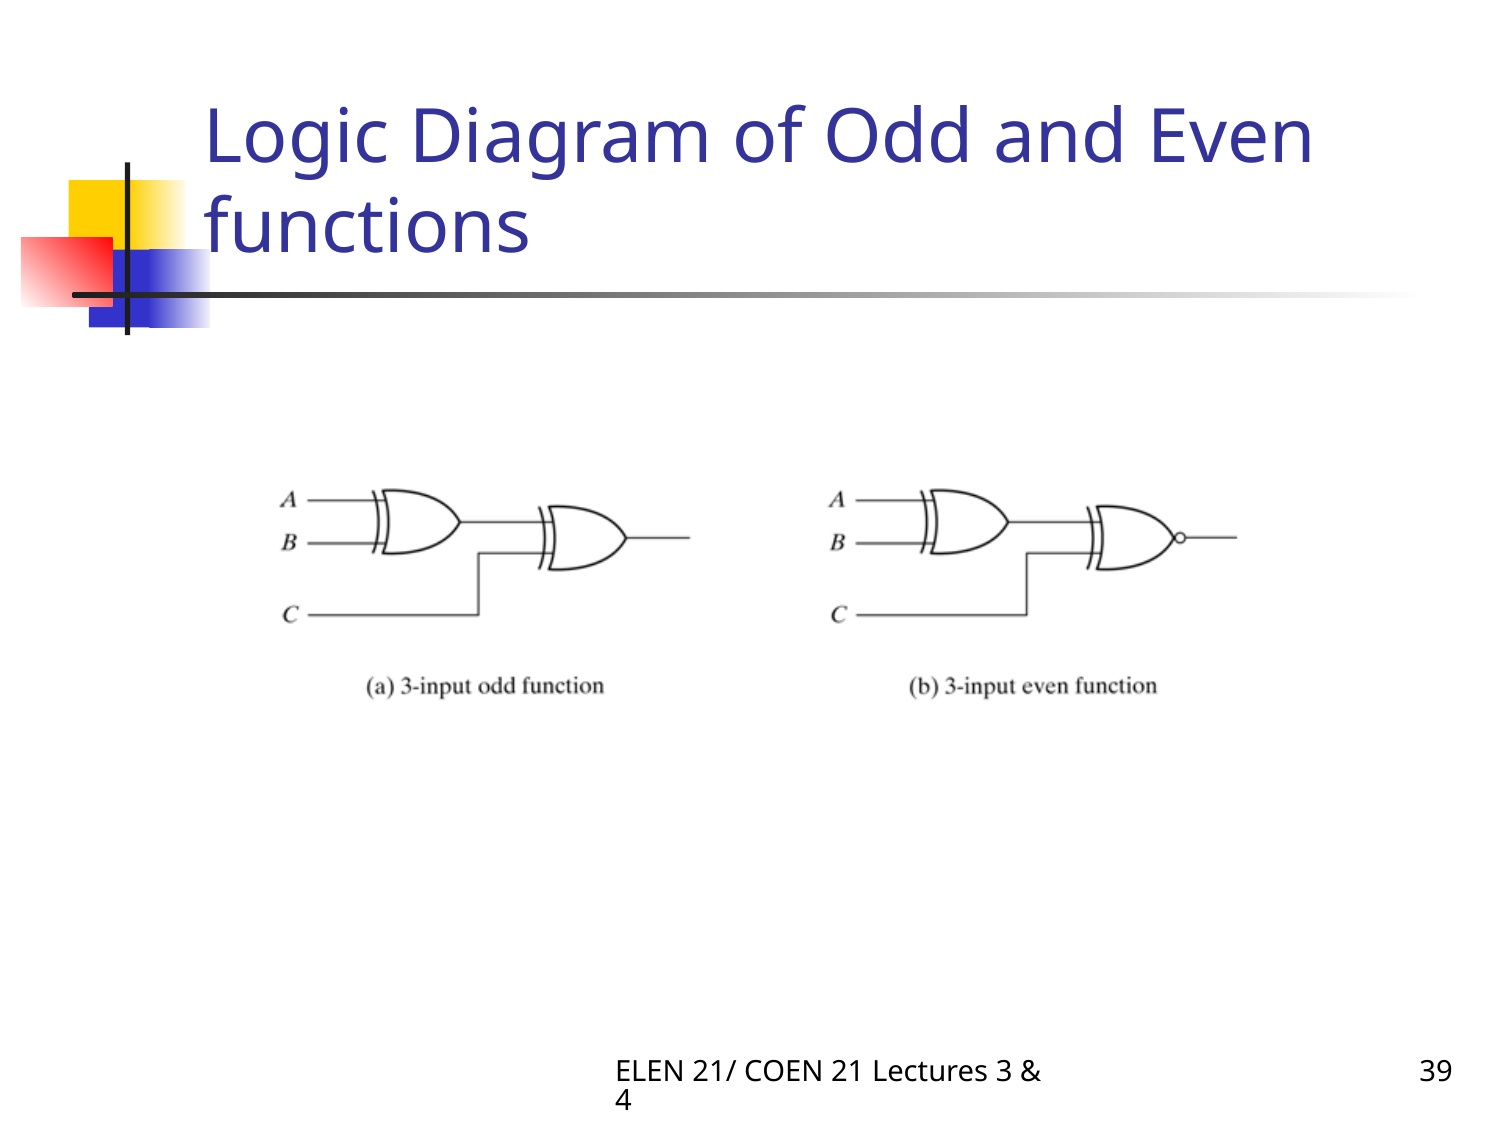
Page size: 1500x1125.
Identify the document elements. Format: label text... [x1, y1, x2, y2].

picture [258, 404, 1242, 721]
title Logic Diagram of Odd and Even functions [188, 34, 1468, 276]
footer ELEN 21/ COEN 21 Lectures 3 & 4 [599, 1023, 1076, 1100]
slide_number 39 [1154, 1023, 1468, 1100]
